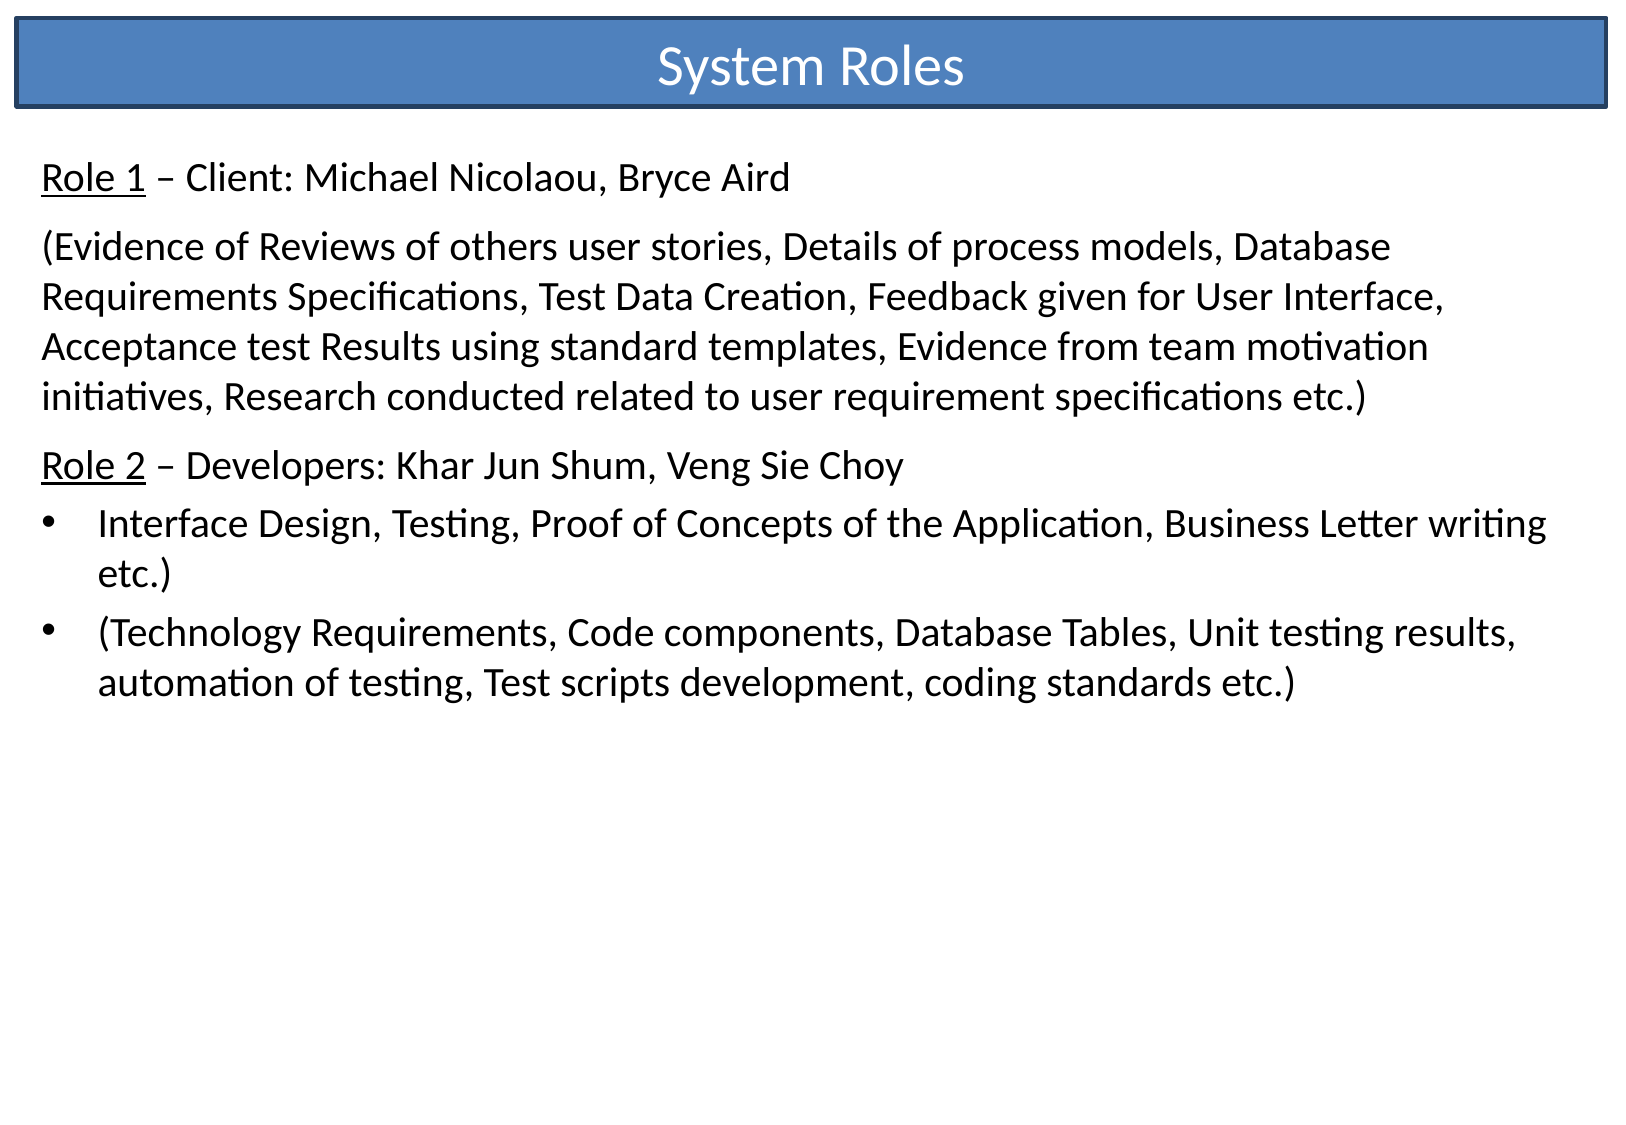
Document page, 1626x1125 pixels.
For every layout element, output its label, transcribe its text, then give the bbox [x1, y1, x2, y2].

text_box System Roles [14, 16, 1608, 109]
list Role 1 – Client: Michael Nicolaou, Bryce Aird (Evidence of Reviews of others user stories, Details of process models, Database Requirements Specifications, Test Data Creation, Feedback given for User Interface, Acceptance test Results using standard templates, Evidence from team motivation initiatives, Research conducted related to user requirement specifications etc.) Role 2 – Developers: Khar Jun Shum, Veng Sie Choy Interface Design, Testing, Proof of Concepts of the Application, Business Letter writing etc.) (Technology Requirements, Code components, Database Tables, Unit testing results, automation of testing, Test scripts development, coding standards etc.) [26, 142, 1599, 1005]
